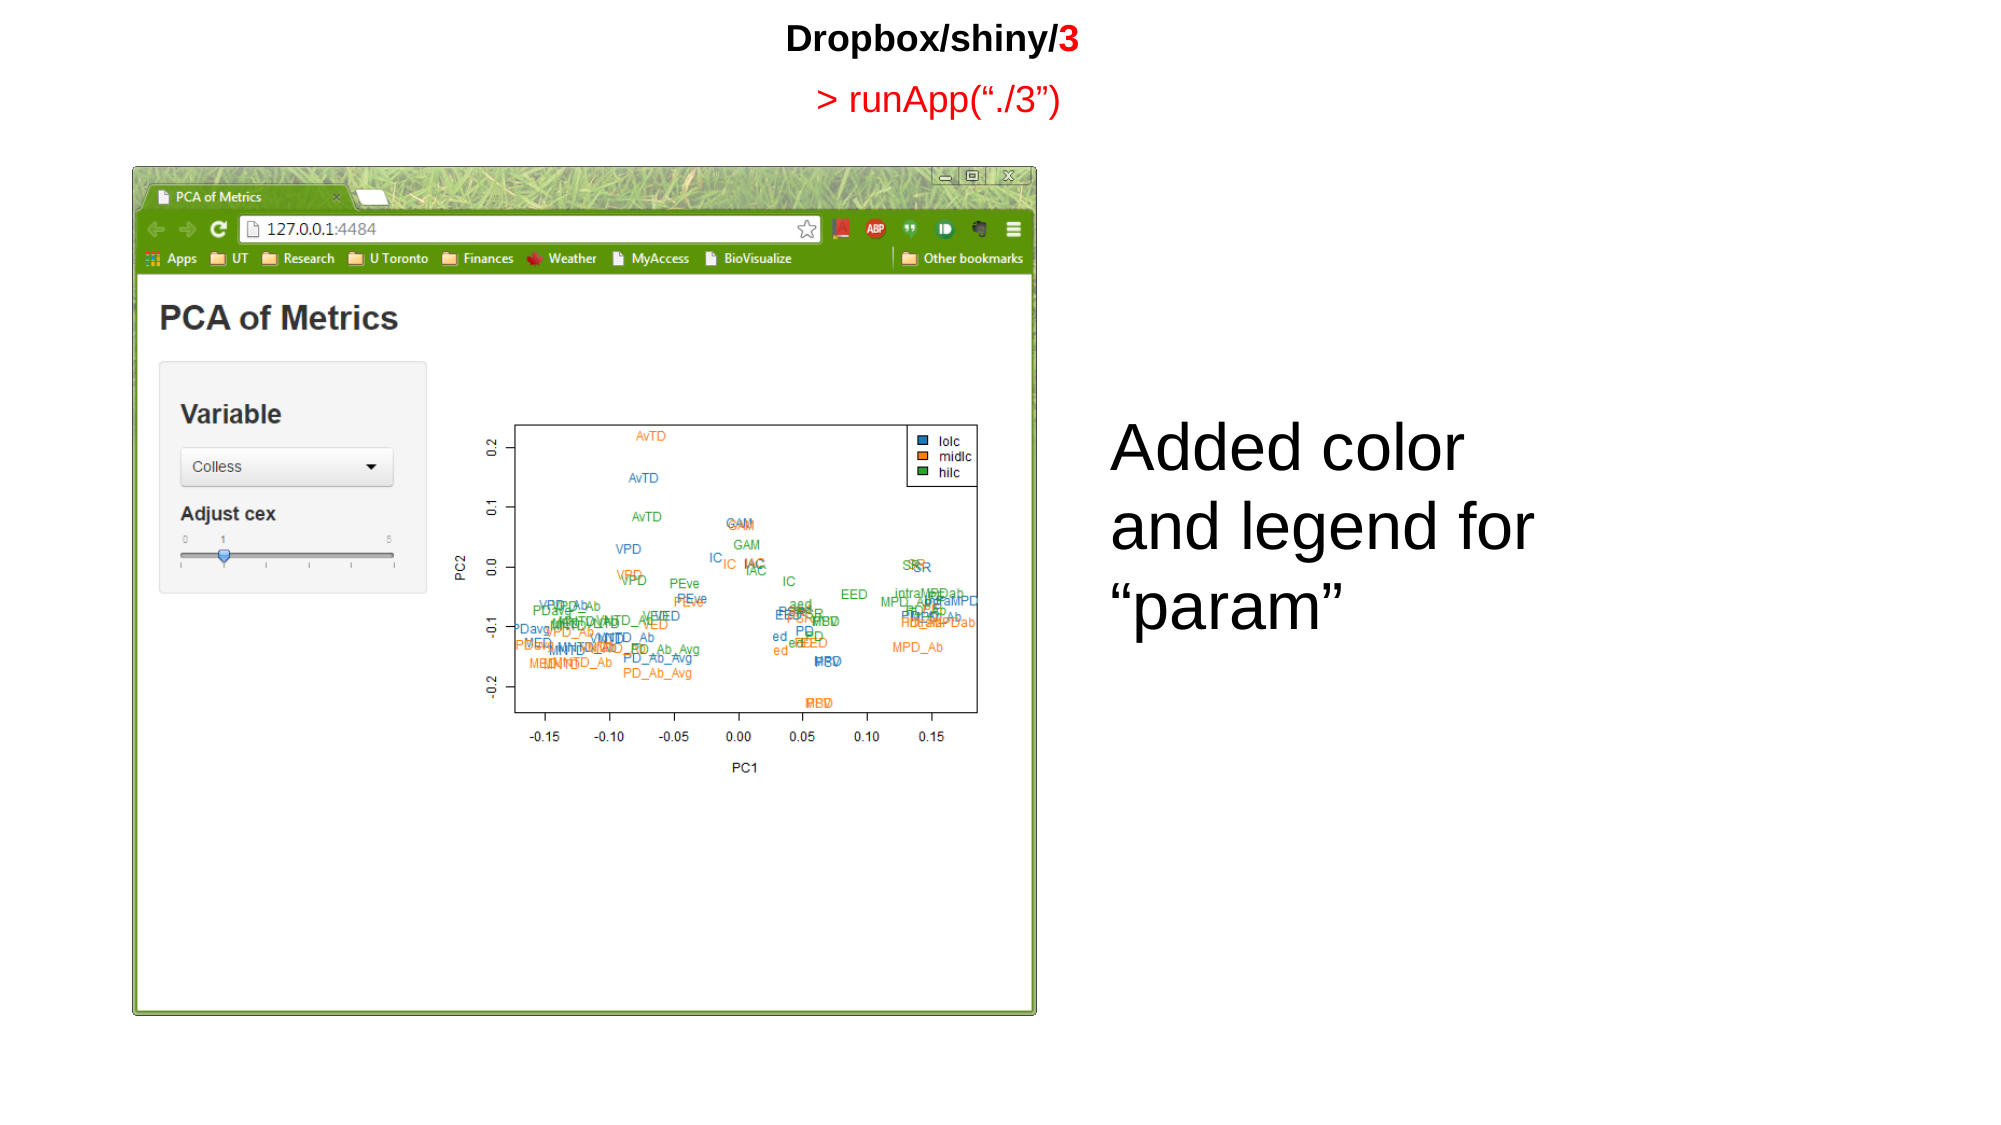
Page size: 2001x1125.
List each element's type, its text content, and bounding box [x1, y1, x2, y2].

text_box > runApp(“./3”) [801, 67, 1077, 127]
text_box Added color and legend for “param” [1096, 395, 1576, 651]
text_box Dropbox/shiny/3 [770, 6, 1095, 67]
picture [132, 166, 1037, 1016]
